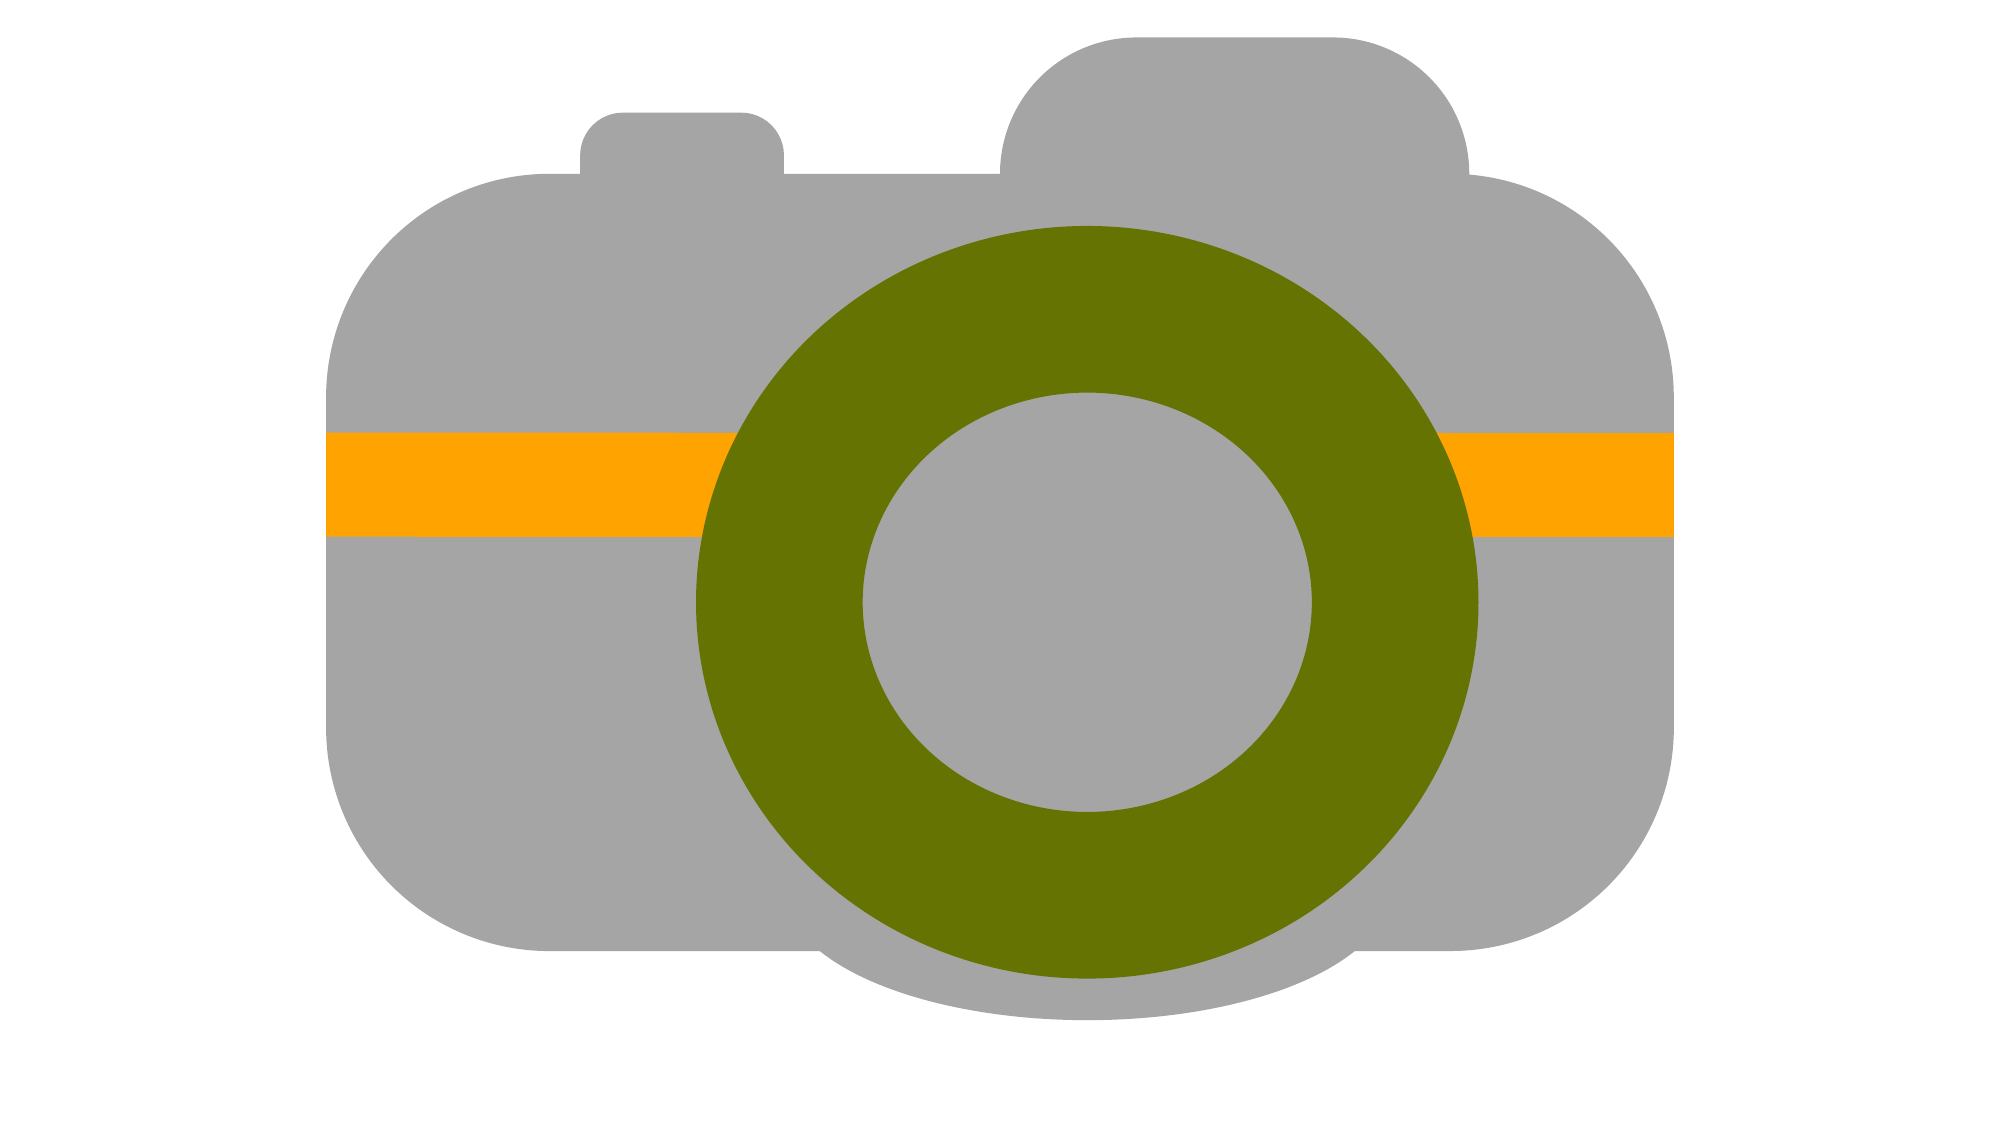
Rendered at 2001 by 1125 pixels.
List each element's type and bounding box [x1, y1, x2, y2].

text_box [783, 802, 1392, 1022]
text_box [1143, 173, 1675, 953]
text_box [998, 36, 1471, 312]
text_box [325, 172, 1031, 953]
text_box [778, 308, 1397, 897]
text_box [579, 111, 786, 237]
